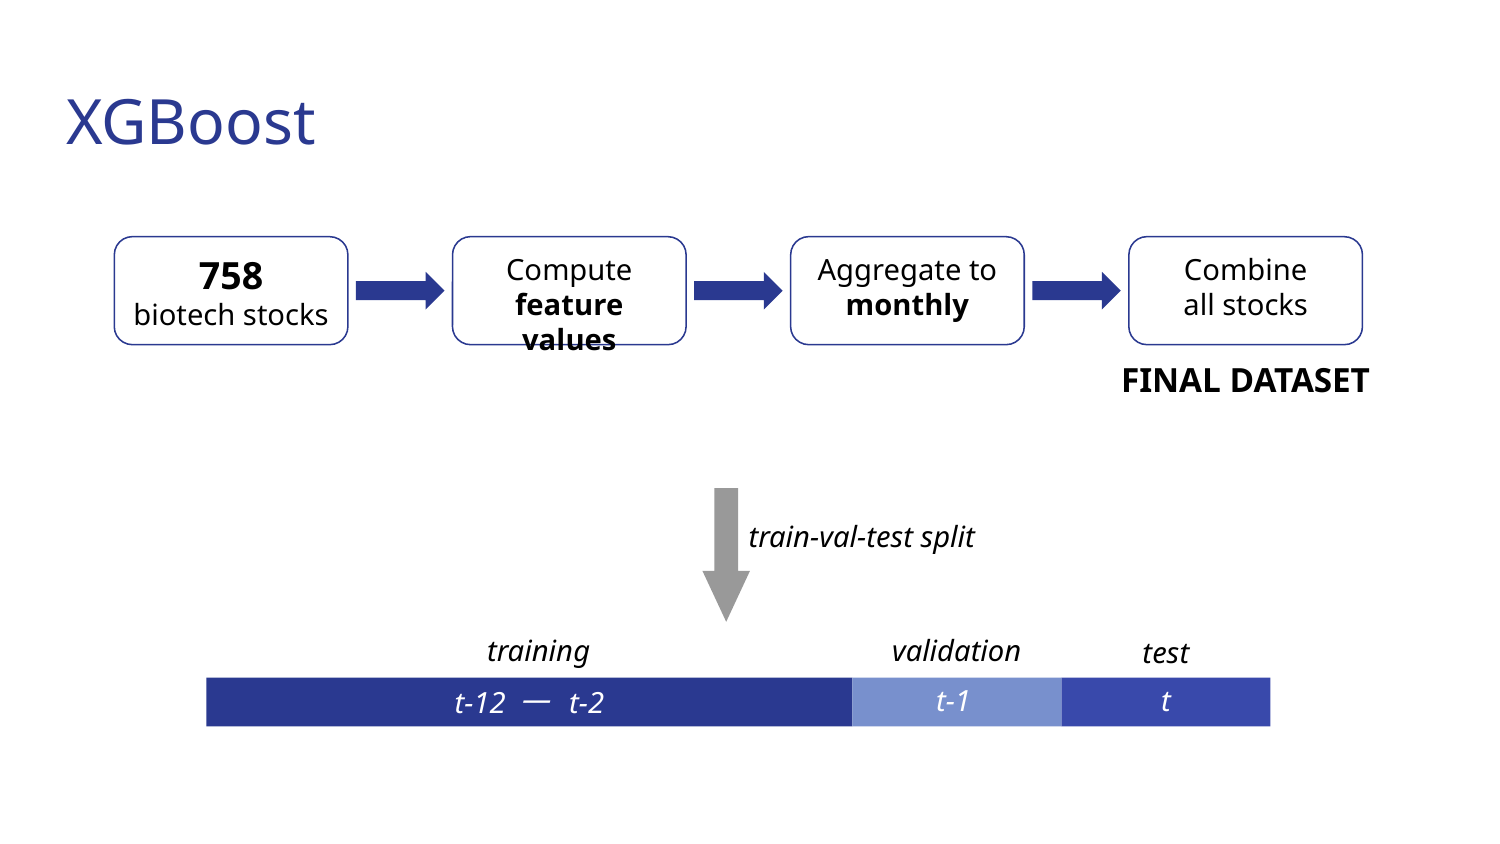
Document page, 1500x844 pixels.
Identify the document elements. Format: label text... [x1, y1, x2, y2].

title XGBoost [51, 67, 1449, 167]
text_box [1032, 271, 1121, 310]
text_box [355, 271, 445, 310]
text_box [114, 236, 349, 345]
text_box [1128, 236, 1363, 345]
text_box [206, 617, 1271, 738]
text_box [452, 236, 687, 345]
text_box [790, 236, 1025, 345]
text_box train-val-test split [686, 503, 1038, 573]
text_box [694, 271, 783, 310]
text_box FINAL DATASET [1087, 344, 1404, 415]
text_box [703, 573, 749, 615]
text_box [714, 488, 739, 503]
